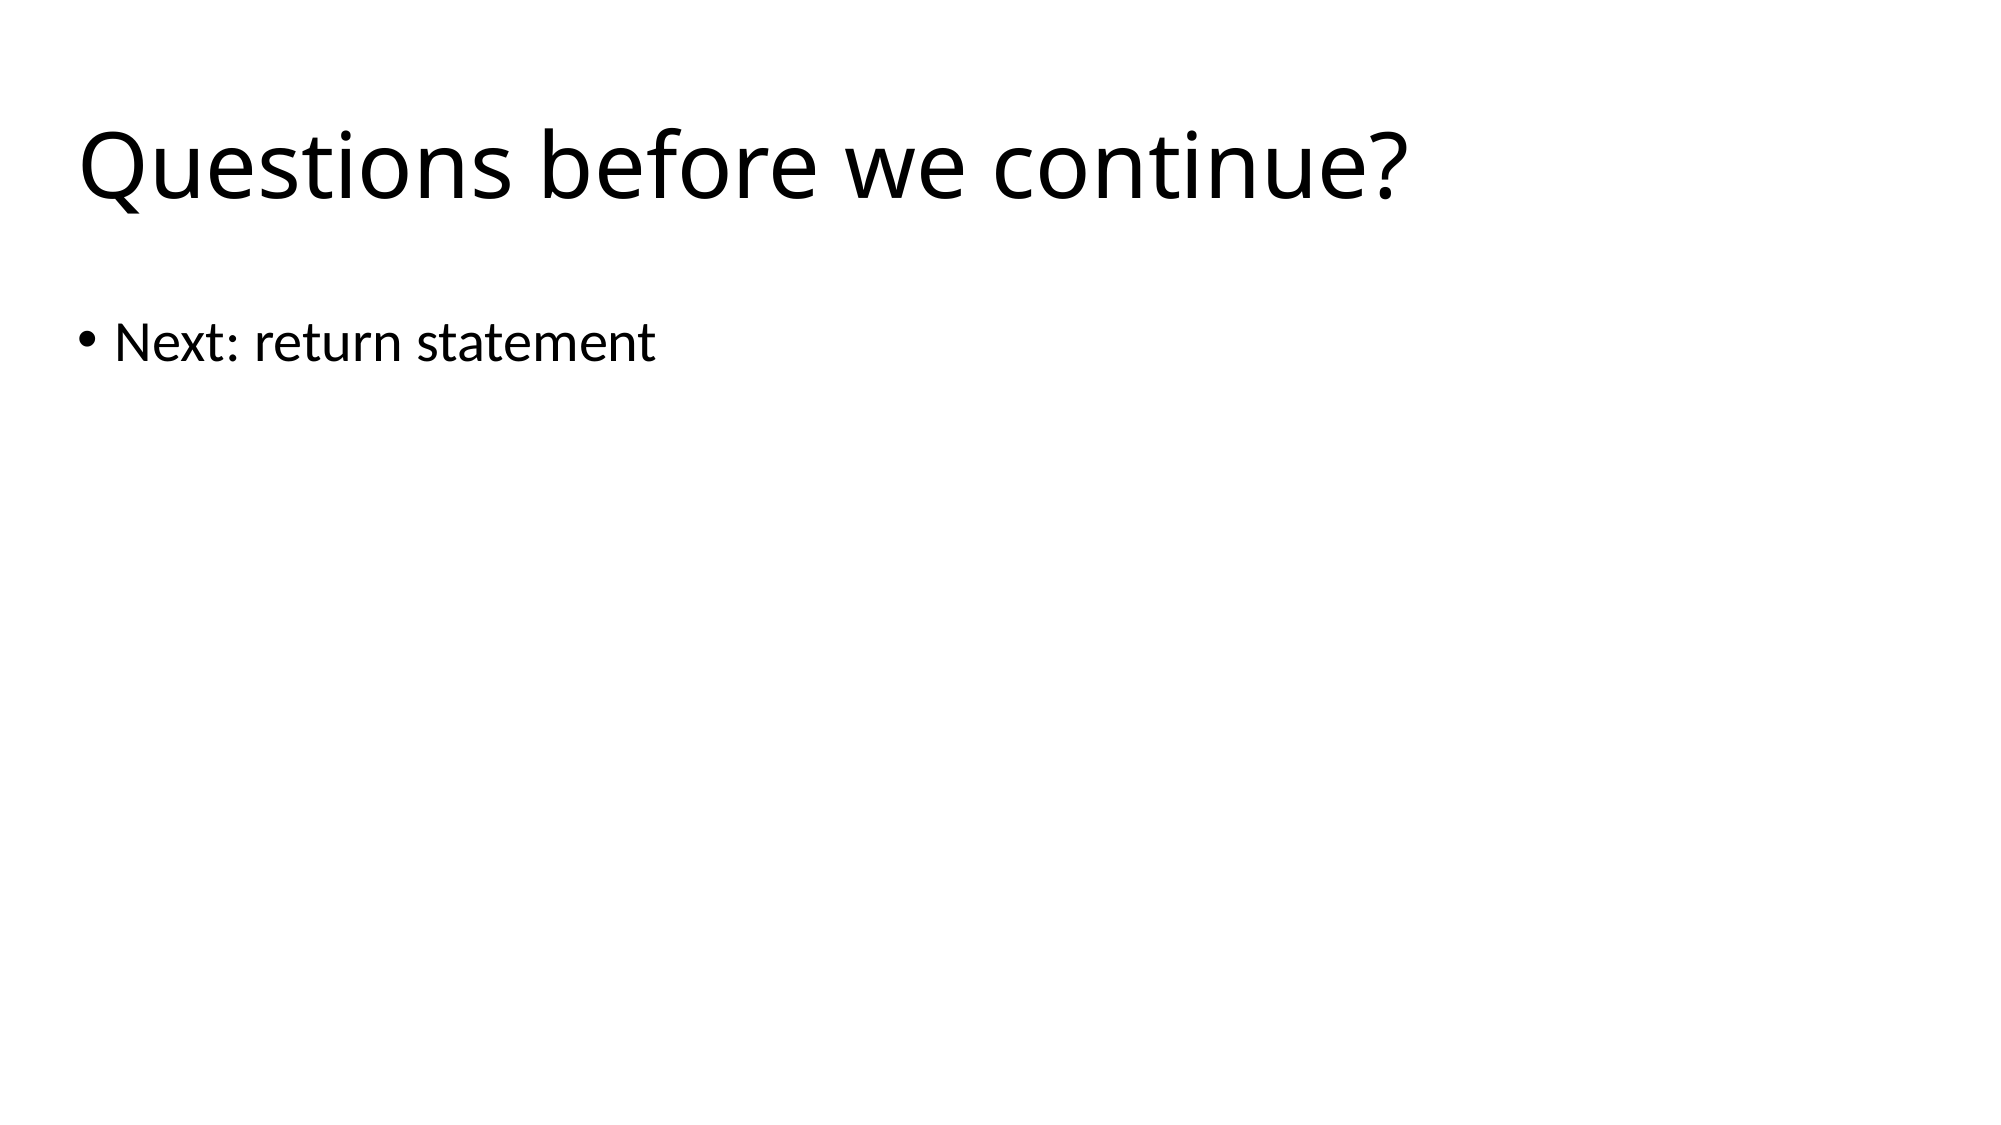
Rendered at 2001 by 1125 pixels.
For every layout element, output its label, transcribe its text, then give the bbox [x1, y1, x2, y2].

list Next: return statement [62, 303, 1938, 1017]
title Questions before we continue? [62, 59, 1938, 278]
